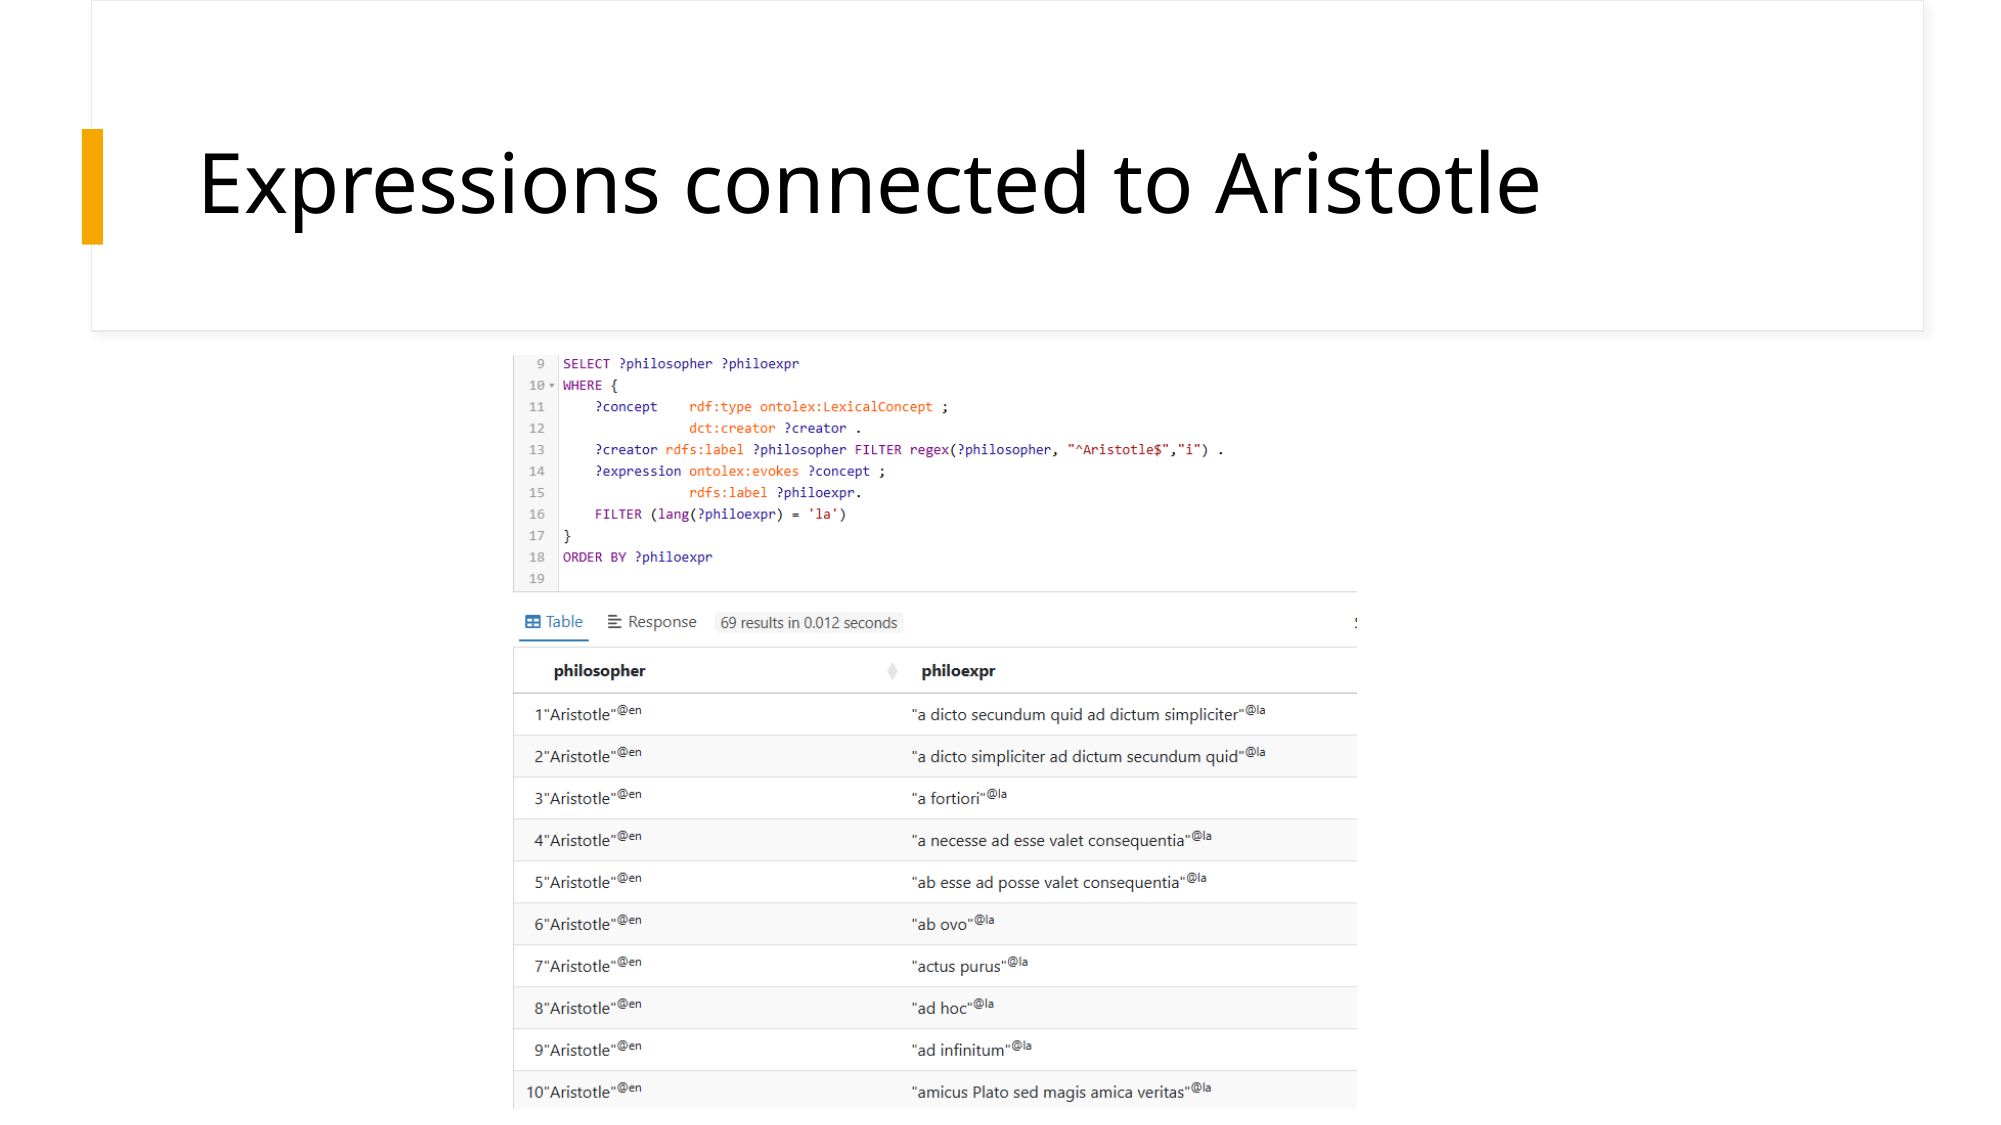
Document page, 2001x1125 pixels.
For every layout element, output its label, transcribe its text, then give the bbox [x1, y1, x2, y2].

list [512, 355, 1357, 1109]
title Expressions connected to Aristotle [183, 90, 1851, 284]
